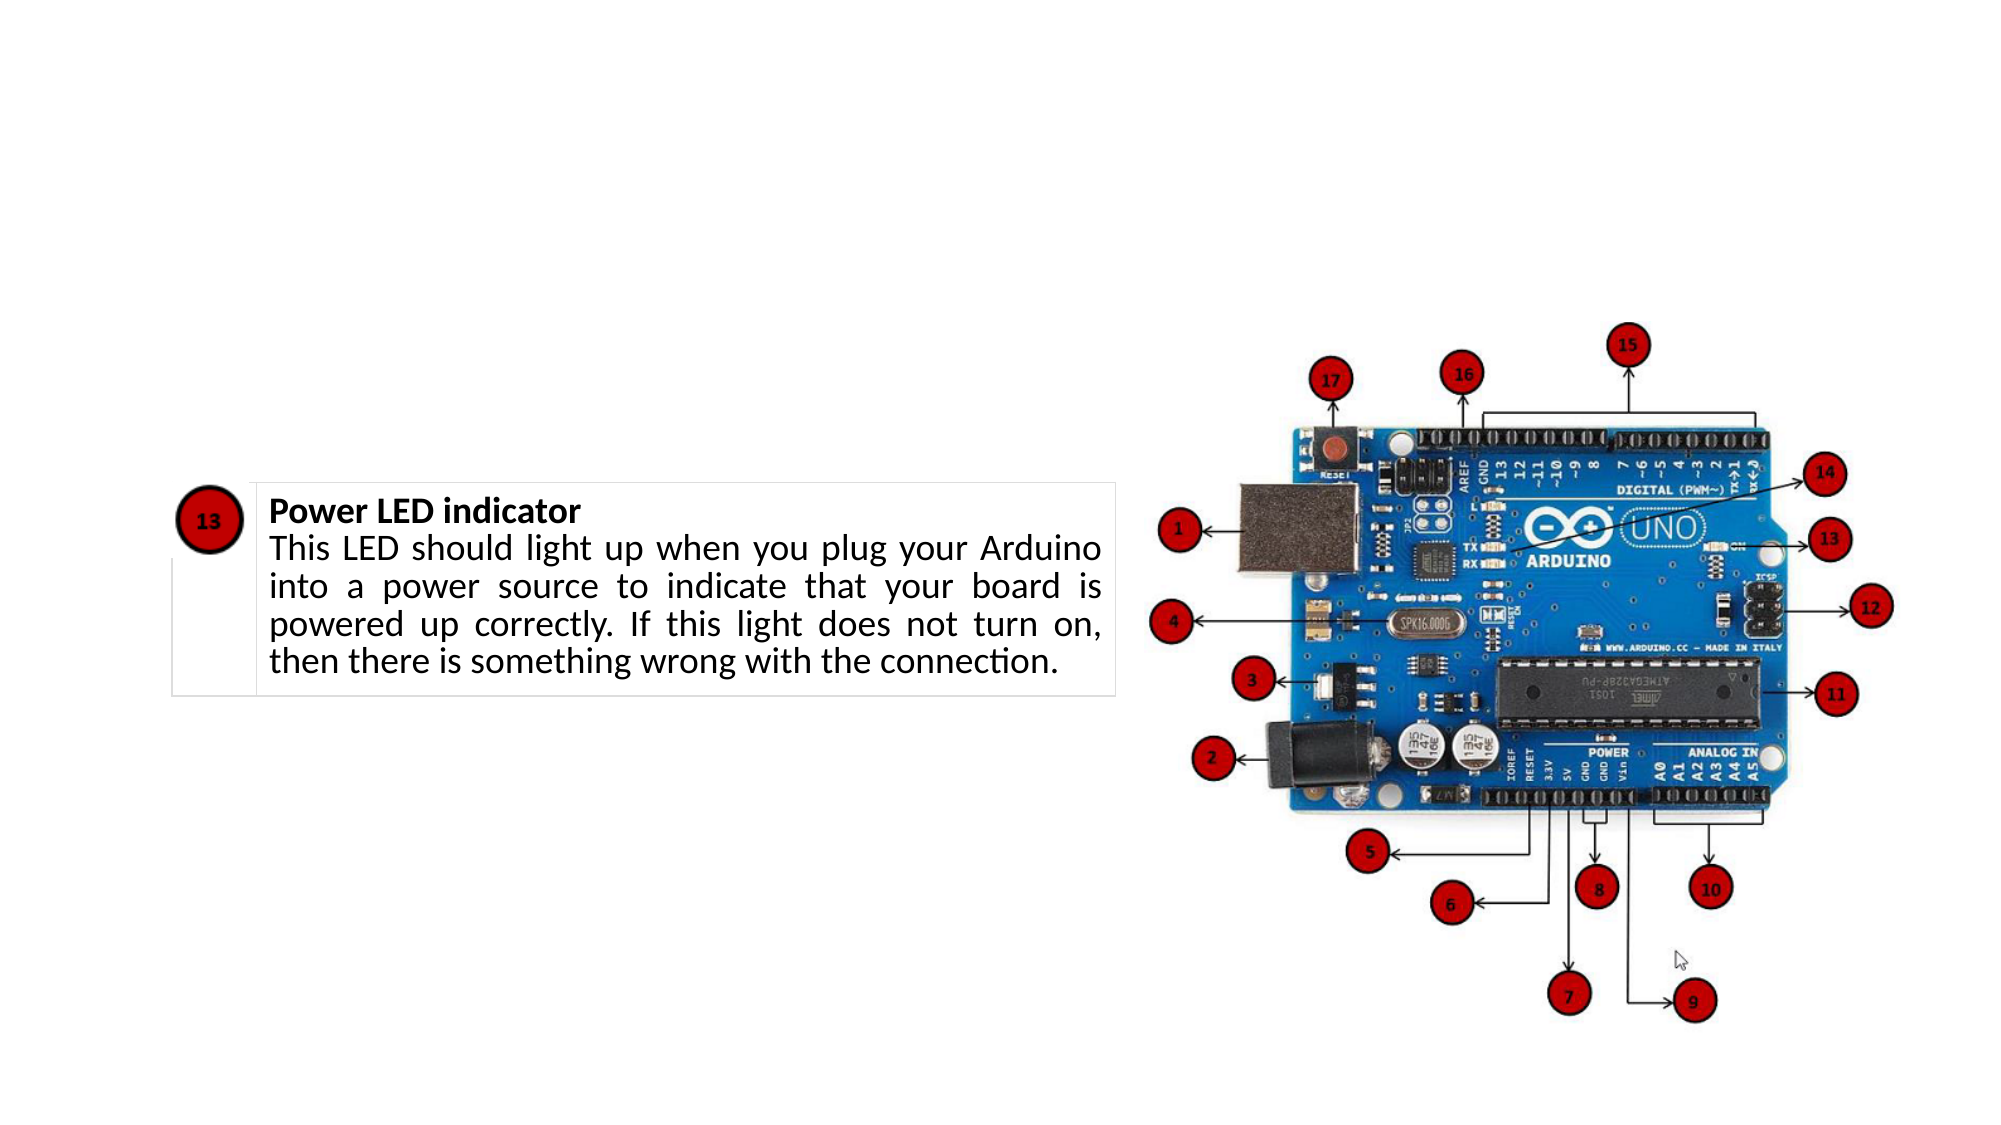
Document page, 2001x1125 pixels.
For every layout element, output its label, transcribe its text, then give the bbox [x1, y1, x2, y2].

picture [171, 482, 249, 558]
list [1138, 321, 1909, 1035]
table_header [173, 483, 256, 695]
table_header Power LED indicator This LED should light up when you plug your Arduino into a power source to indicate that your board is powered up correctly. If this light does not turn on, then there is something wrong with the connection. [257, 483, 1115, 695]
